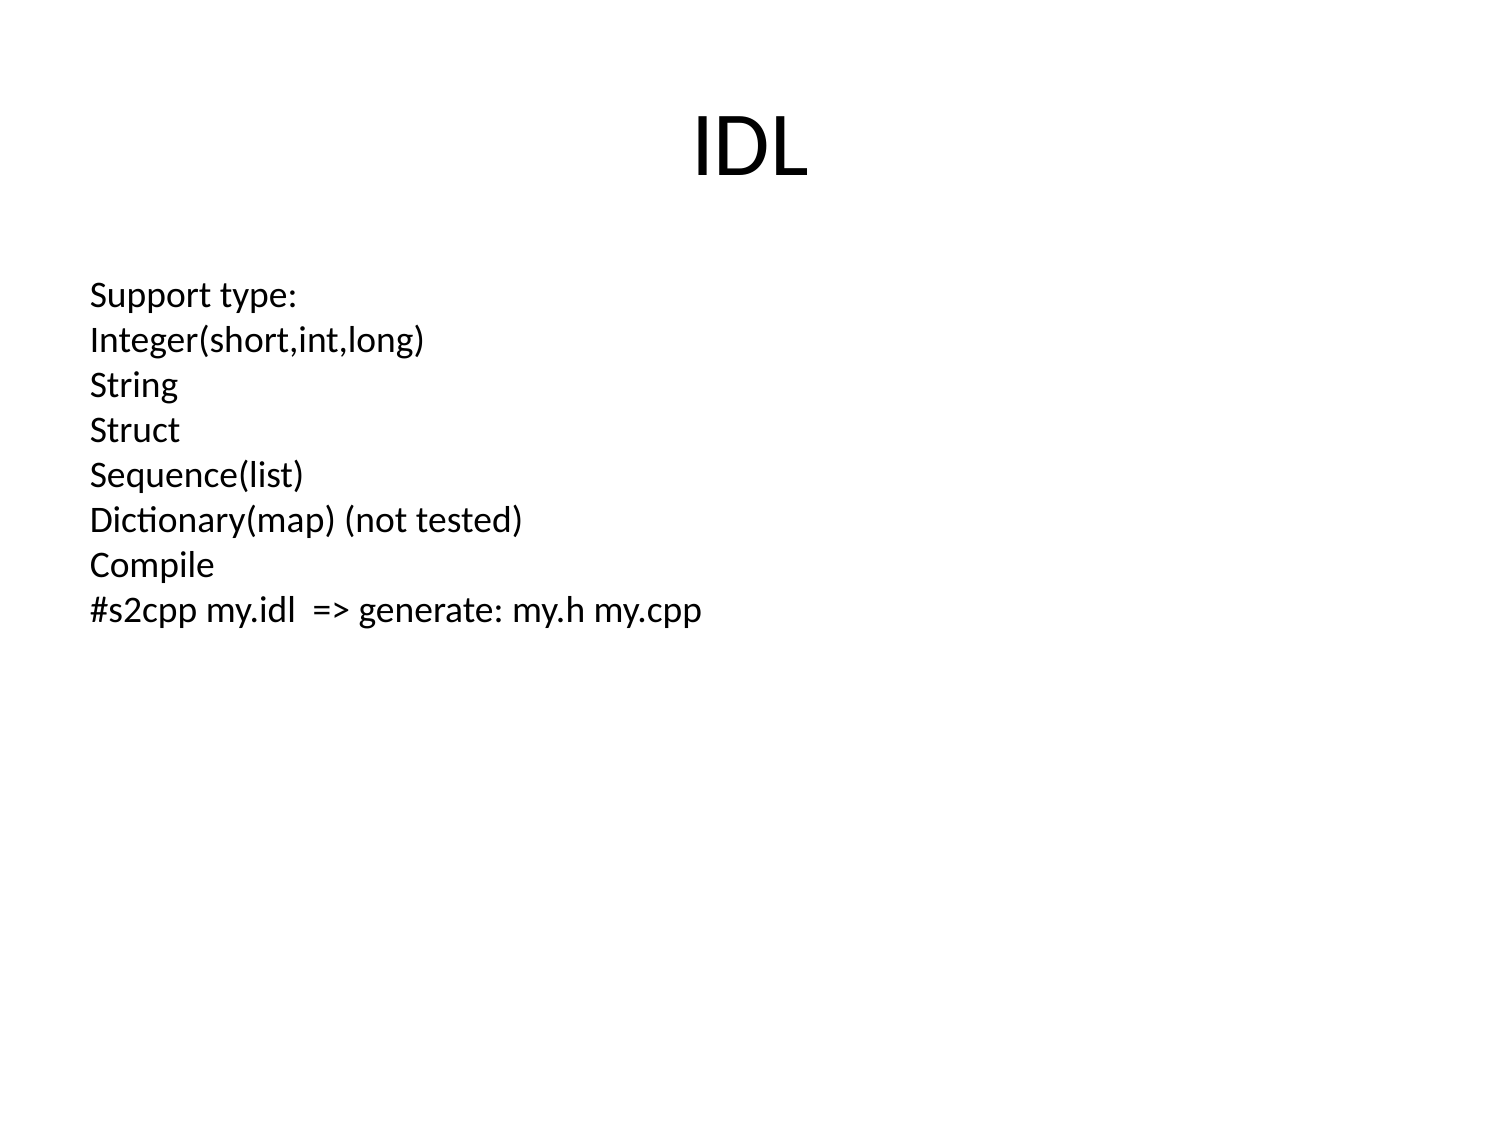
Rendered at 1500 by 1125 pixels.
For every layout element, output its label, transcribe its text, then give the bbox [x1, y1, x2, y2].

text_box Support type: Integer(short,int,long) String Struct Sequence(list) Dictionary(map) (not tested) Compile #s2cpp my.idl => generate: my.h my.cpp [75, 262, 1425, 1005]
text_box IDL [75, 45, 1425, 233]
